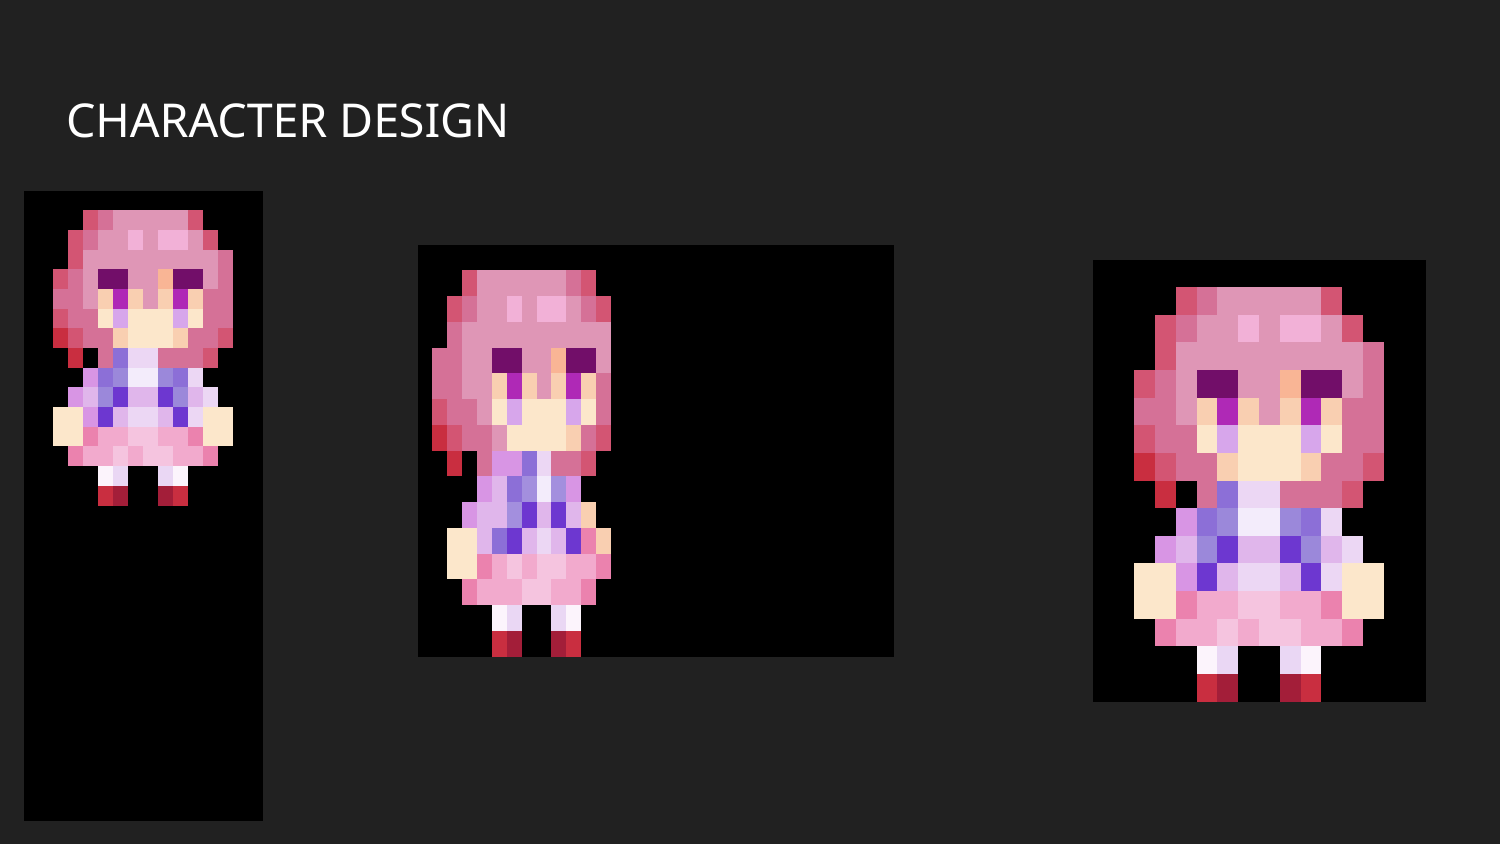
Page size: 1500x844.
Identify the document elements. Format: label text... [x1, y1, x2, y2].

title CHARACTER DESIGN [51, 72, 1449, 167]
picture [24, 191, 263, 822]
picture [1092, 260, 1426, 702]
picture [418, 245, 894, 657]
